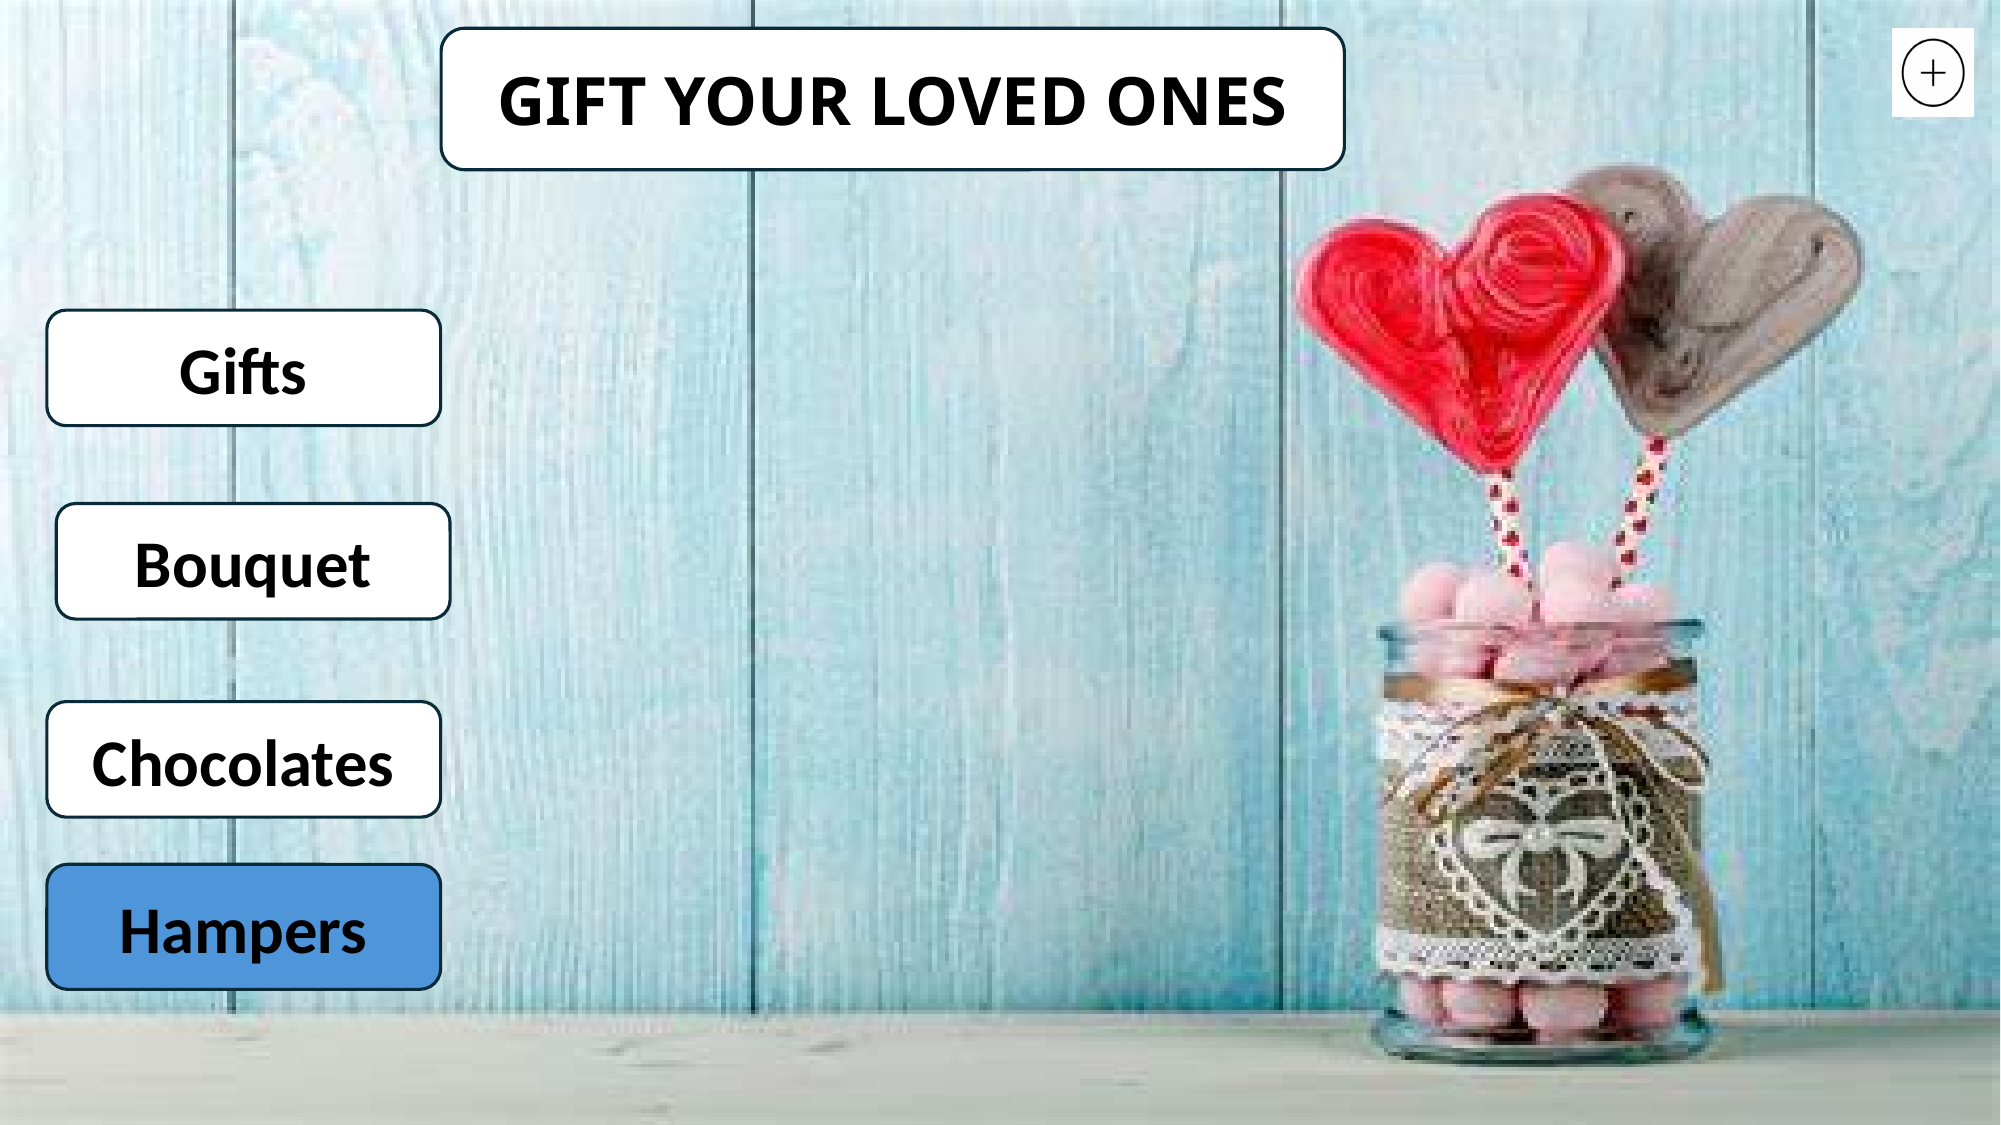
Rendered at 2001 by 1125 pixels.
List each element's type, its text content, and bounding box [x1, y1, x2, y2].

text_box Hampers [45, 862, 443, 991]
text_box GIFT YOUR LOVED ONES [439, 26, 1346, 172]
text_box Bouquet [54, 501, 452, 621]
text_box Chocolates [45, 700, 443, 819]
picture [0, 0, 2001, 1125]
text_box Gifts [45, 308, 443, 428]
